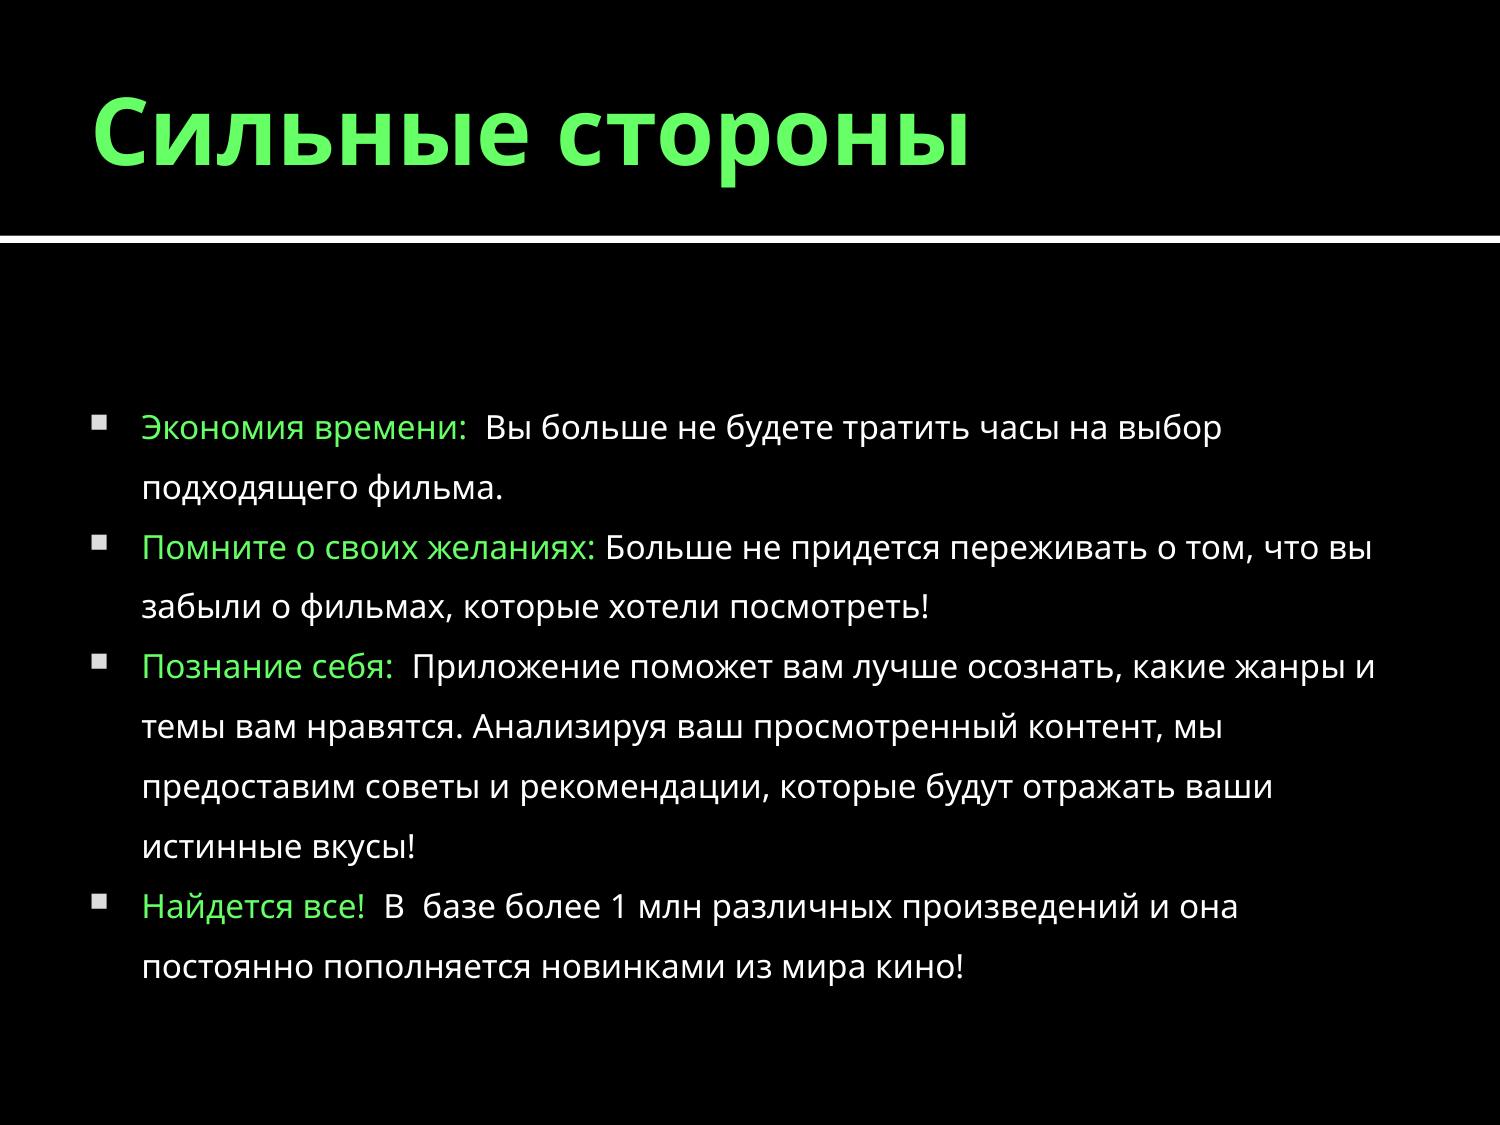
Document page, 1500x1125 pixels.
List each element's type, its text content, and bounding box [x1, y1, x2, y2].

list Экономия времени: Вы больше не будете тратить часы на выбор подходящего фильма. Помните о своих желаниях: Больше не придется переживать о том, что вы забыли о фильмах, которые хотели посмотреть! Познание себя: Приложение поможет вам лучше осознать, какие жанры и темы вам нравятся. Анализируя ваш просмотренный контент, мы предоставим советы и рекомендации, которые будут отражать ваши истинные вкусы! Найдется все! В базе более 1 млн различных произведений и она постоянно пополняется новинками из мира кино! [60, 290, 1426, 1023]
title Сильные стороны [75, 25, 1425, 231]
